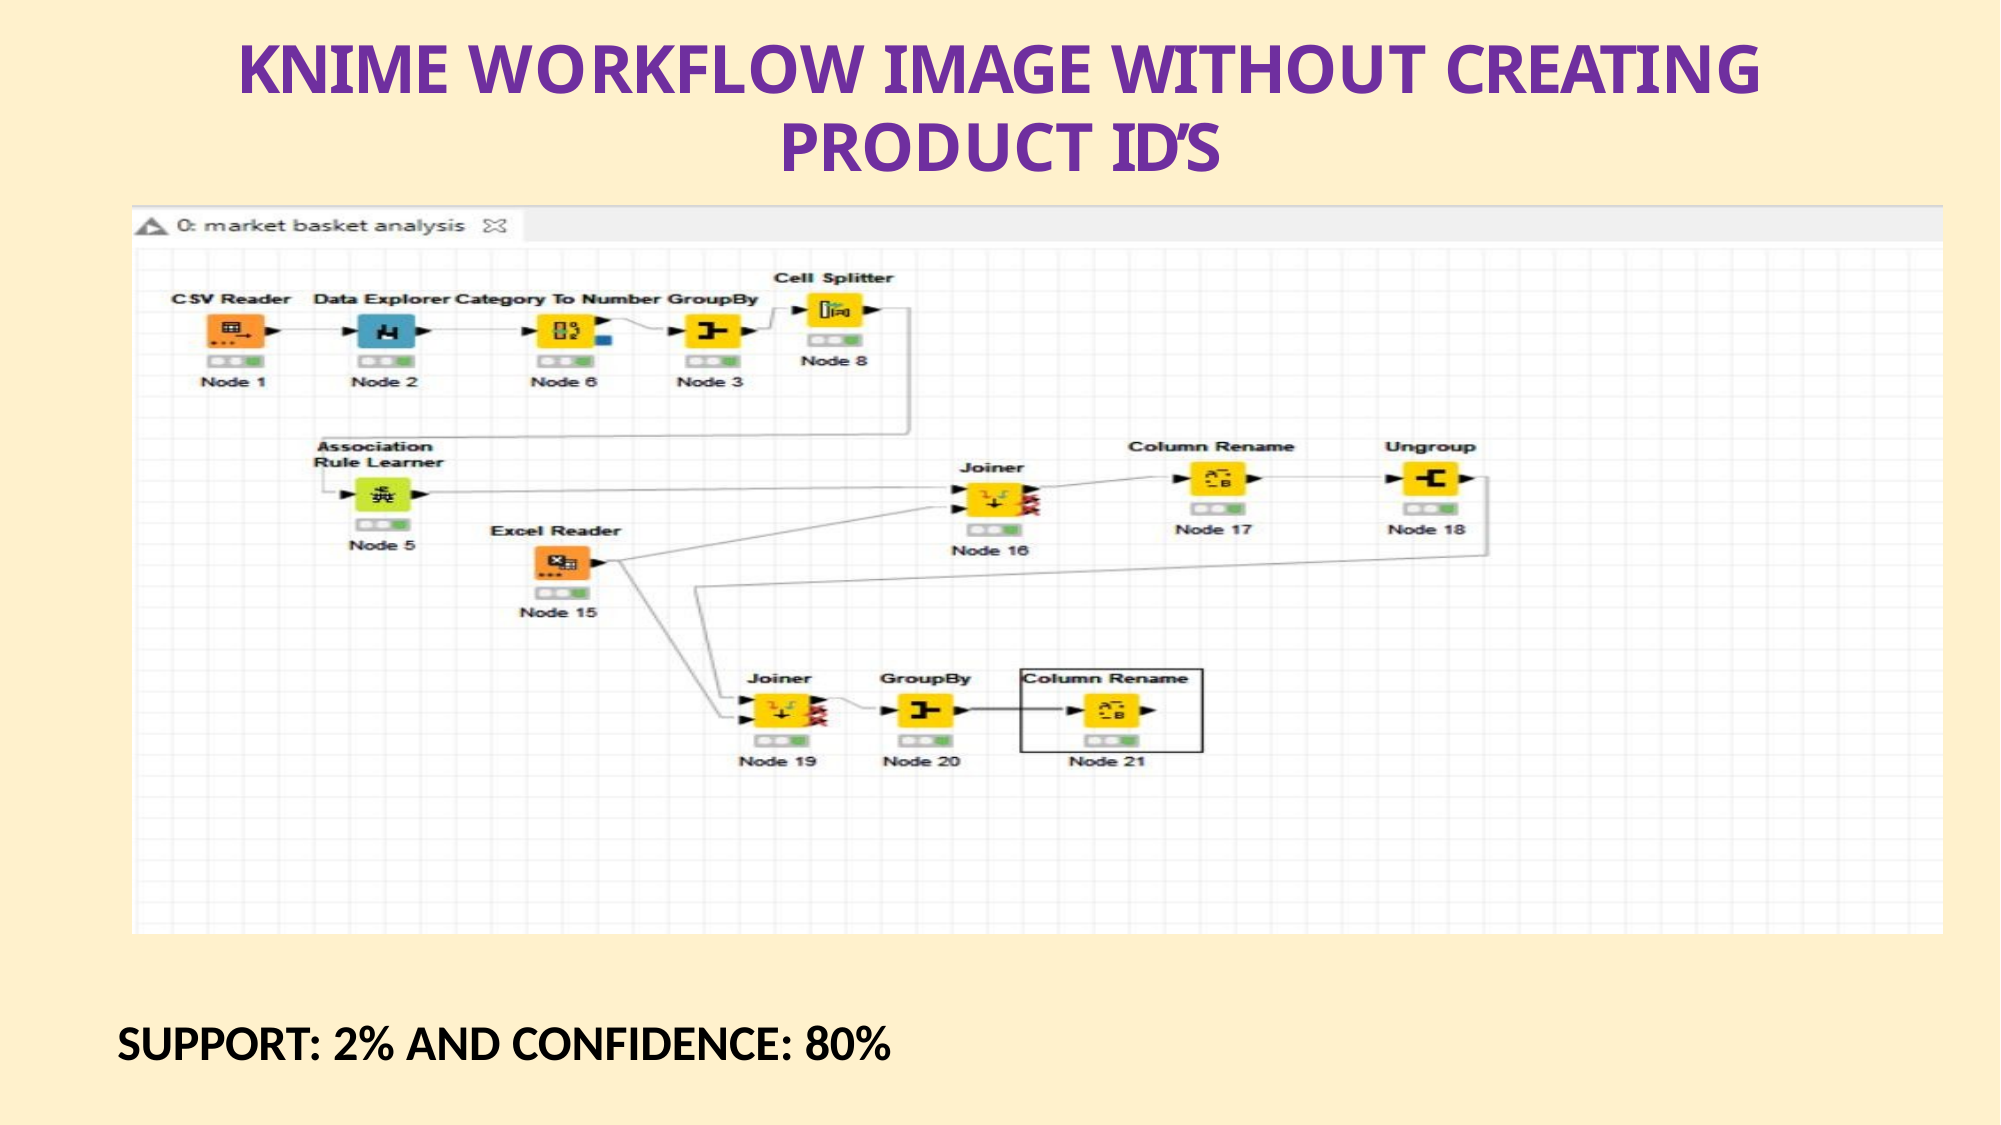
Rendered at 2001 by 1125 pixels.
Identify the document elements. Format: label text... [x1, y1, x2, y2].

picture [131, 205, 1944, 934]
text_box SUPPORT: 2% AND CONFIDENCE: 80% [115, 1008, 898, 1071]
title KNIME WORKFLOW IMAGE WITHOUT CREATING PRODUCT ID’S [222, 25, 1778, 202]
